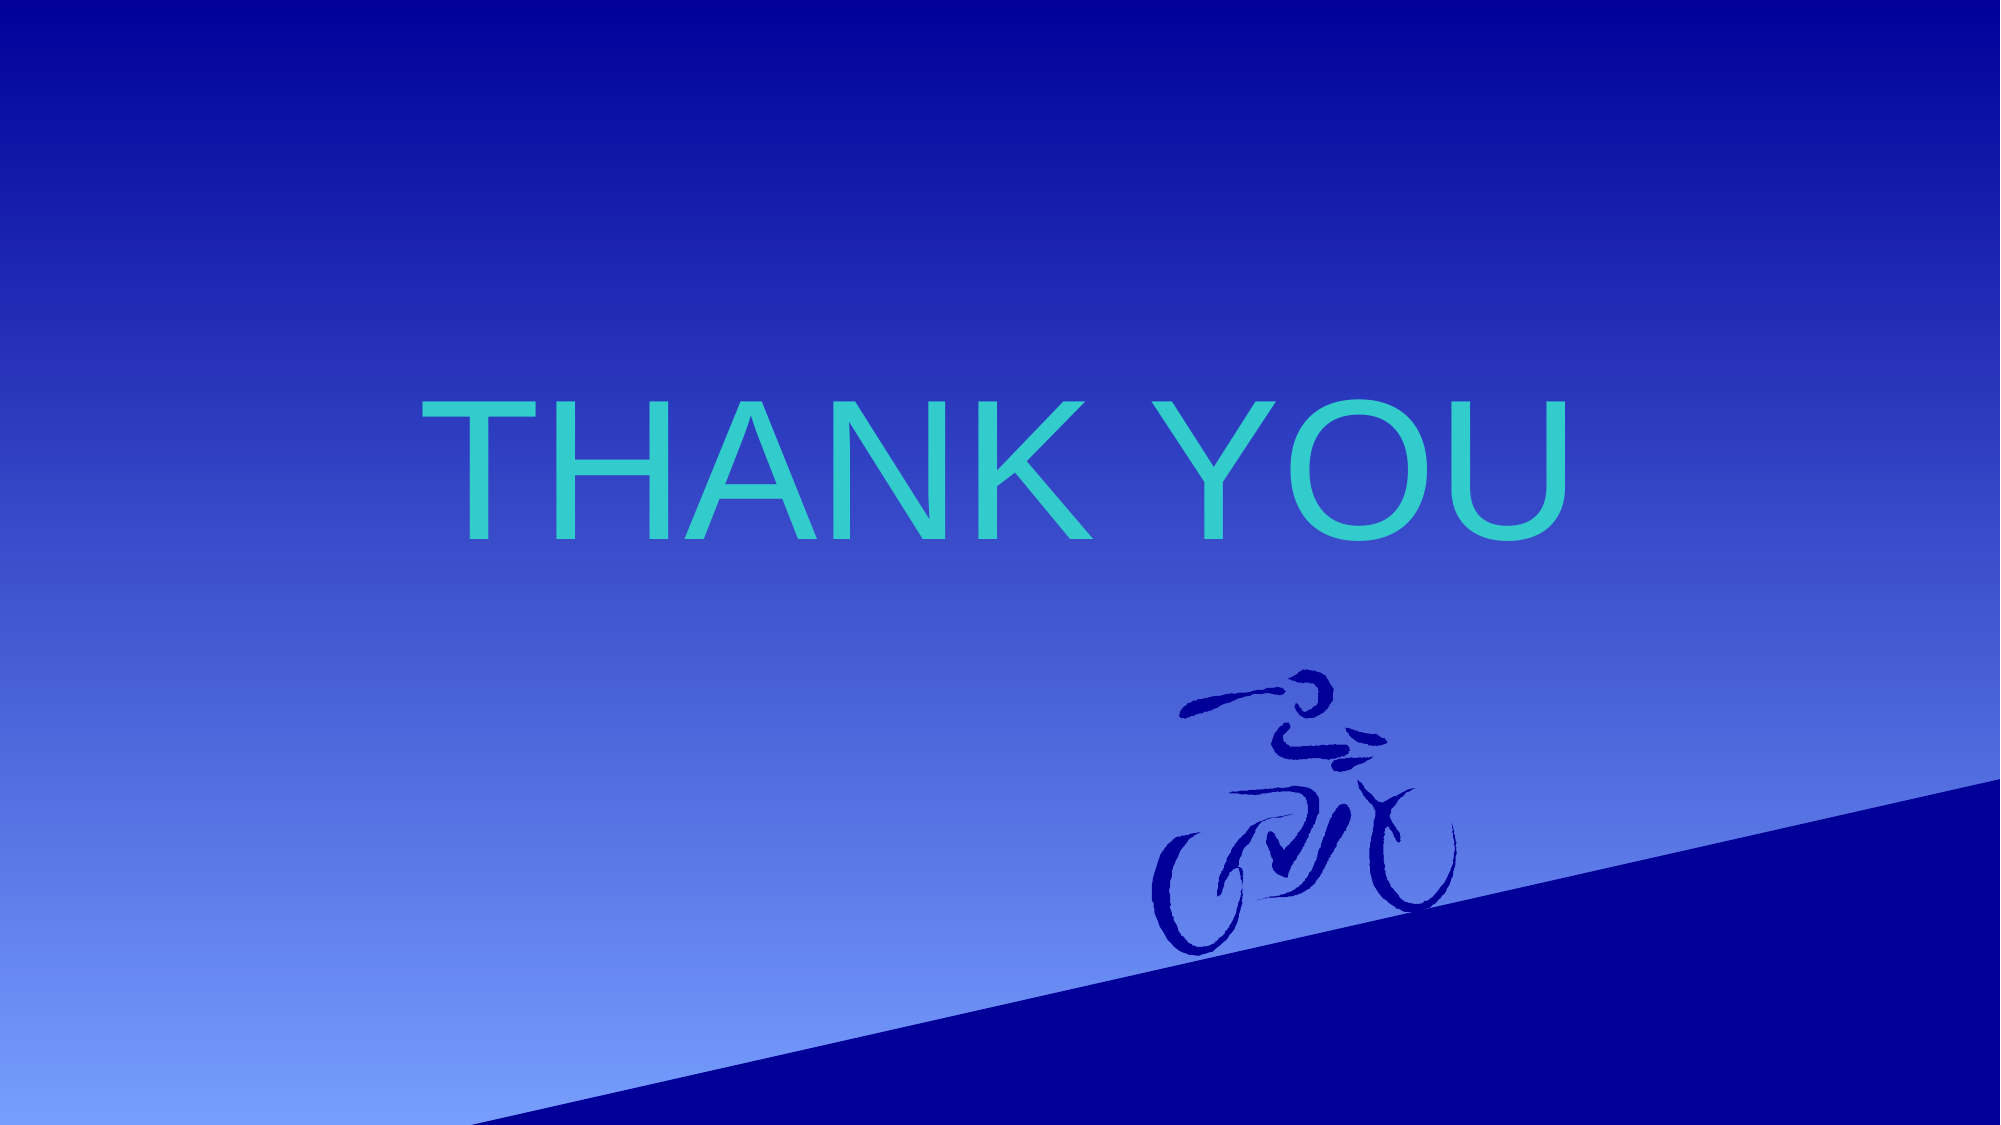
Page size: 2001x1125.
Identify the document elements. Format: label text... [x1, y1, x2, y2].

list THANK YOU [99, 331, 1901, 1075]
